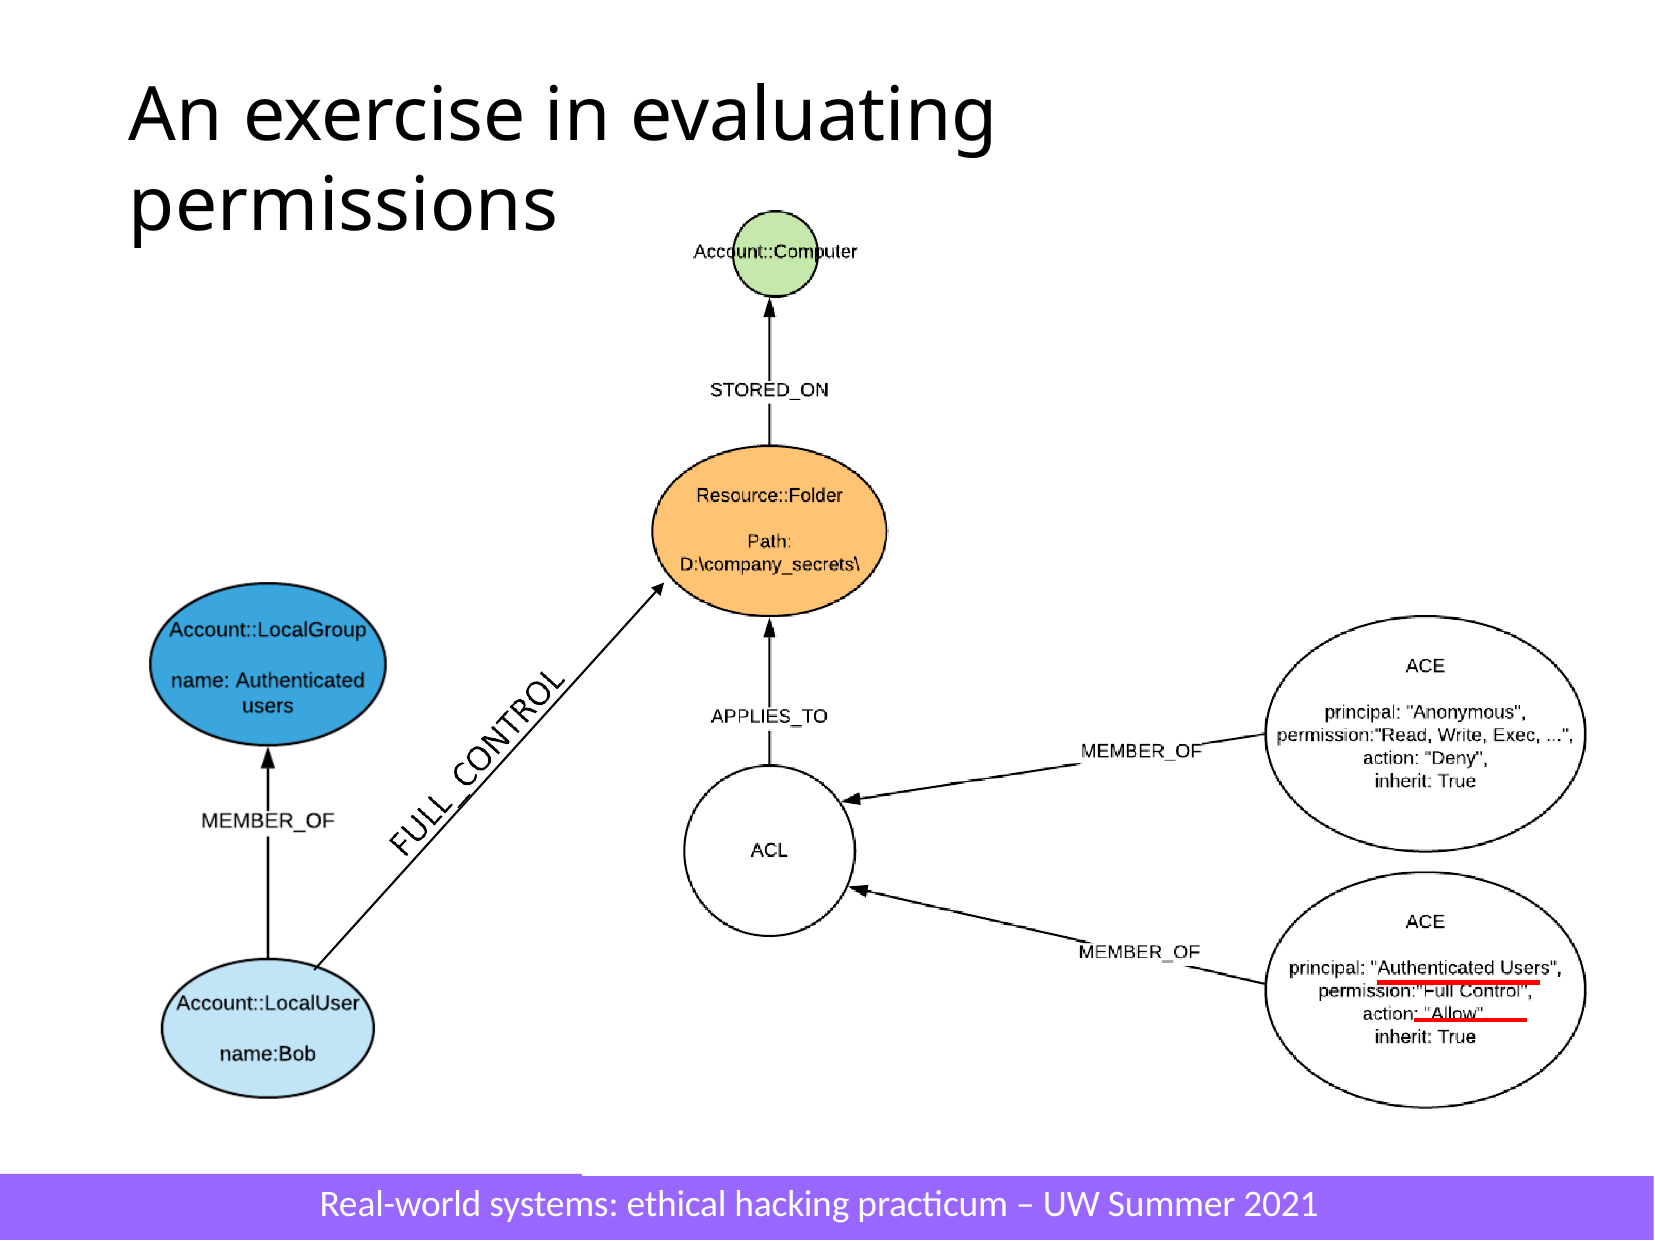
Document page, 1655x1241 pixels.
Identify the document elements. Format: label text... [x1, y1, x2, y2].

footer Real-world systems: ethical hacking practicum – UW Summer 2021 [317, 1186, 1337, 1241]
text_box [148, 581, 1541, 1100]
title An exercise in evaluating permissions [126, 62, 1258, 273]
picture [581, 144, 1654, 1177]
